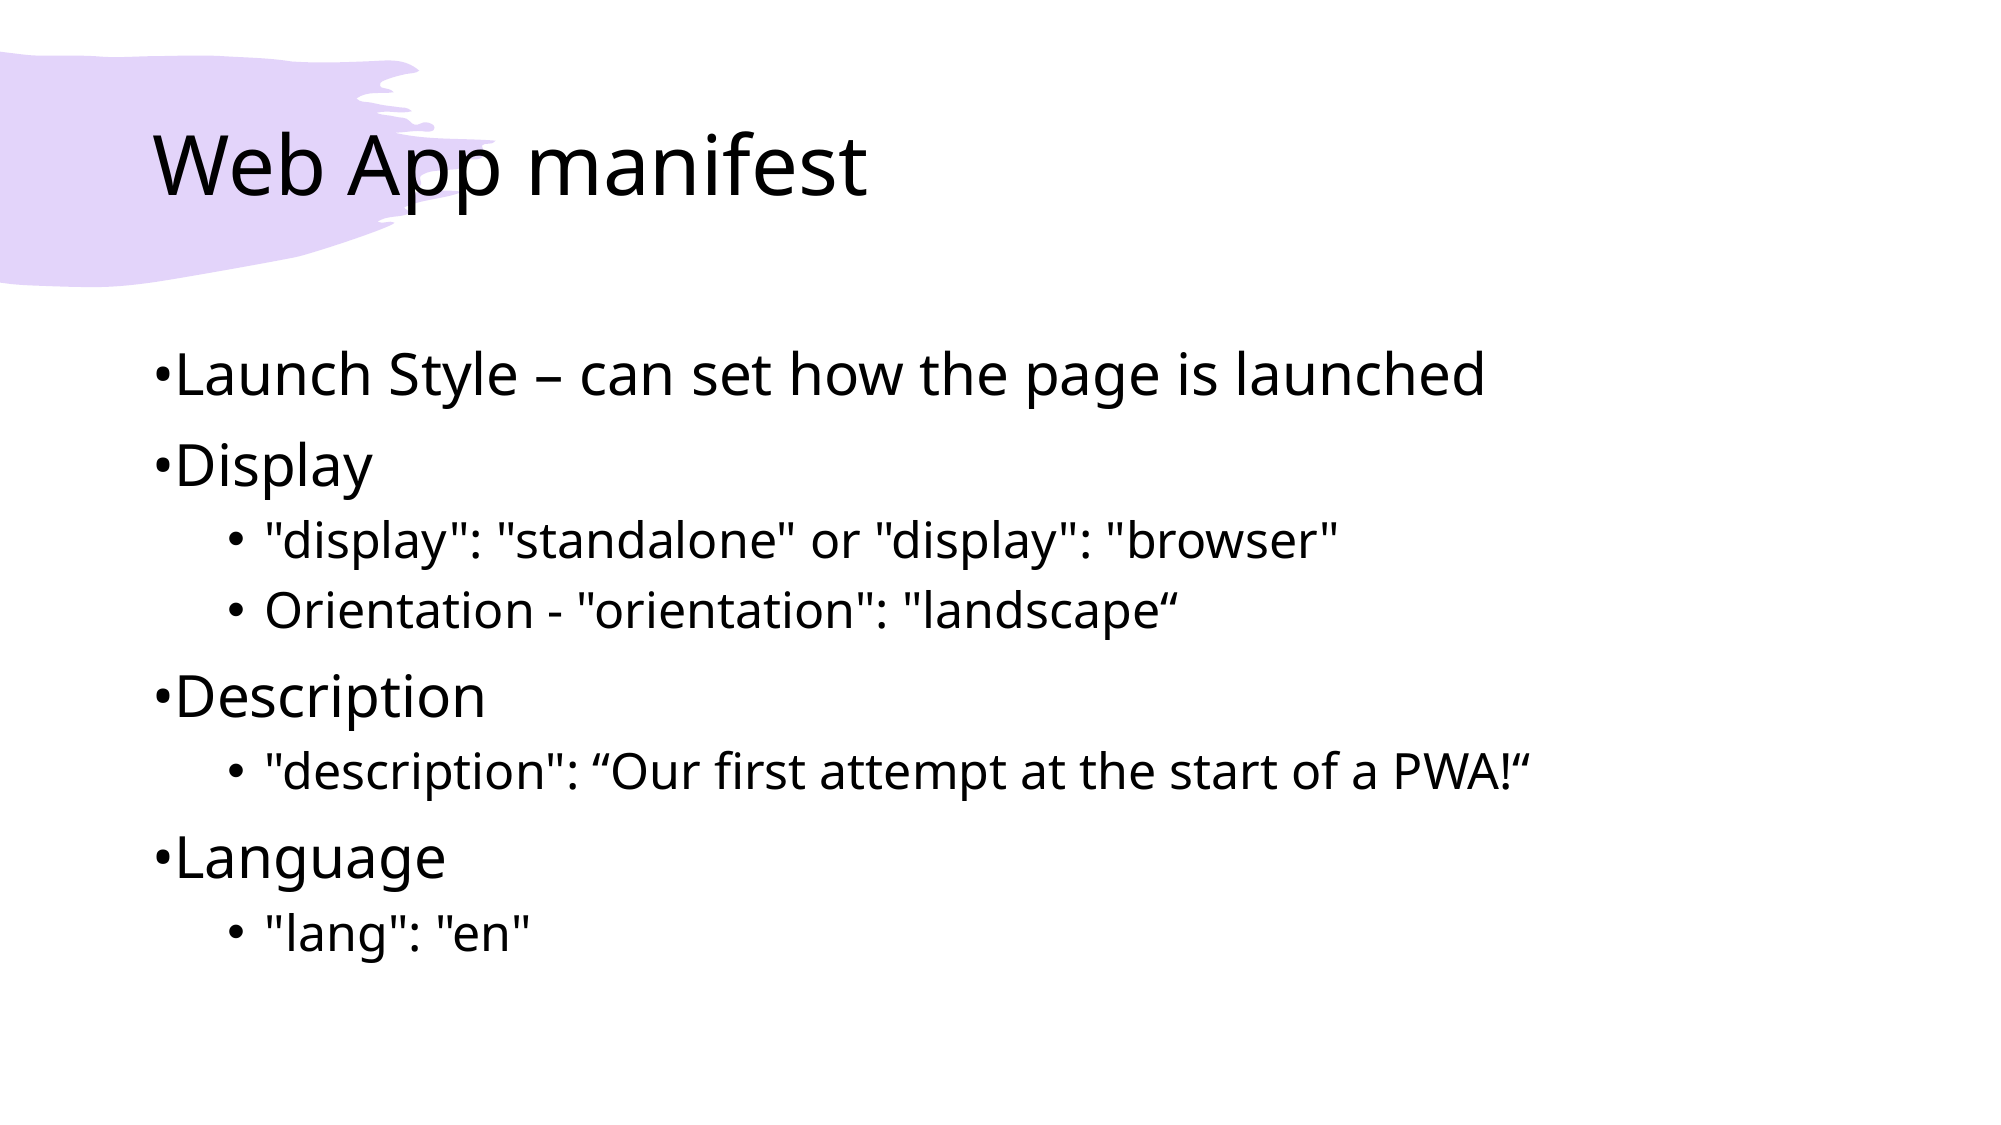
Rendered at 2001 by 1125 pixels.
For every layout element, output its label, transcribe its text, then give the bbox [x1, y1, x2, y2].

list •Launch Style – can set how the page is launched •Display "display": "standalone" or "display": "browser" Orientation - "orientation": "landscape“ •Description "description": “Our first attempt at the start of a PWA!“ •Language "lang": "en" [137, 329, 1948, 1074]
title Web App manifest [137, 59, 1863, 278]
